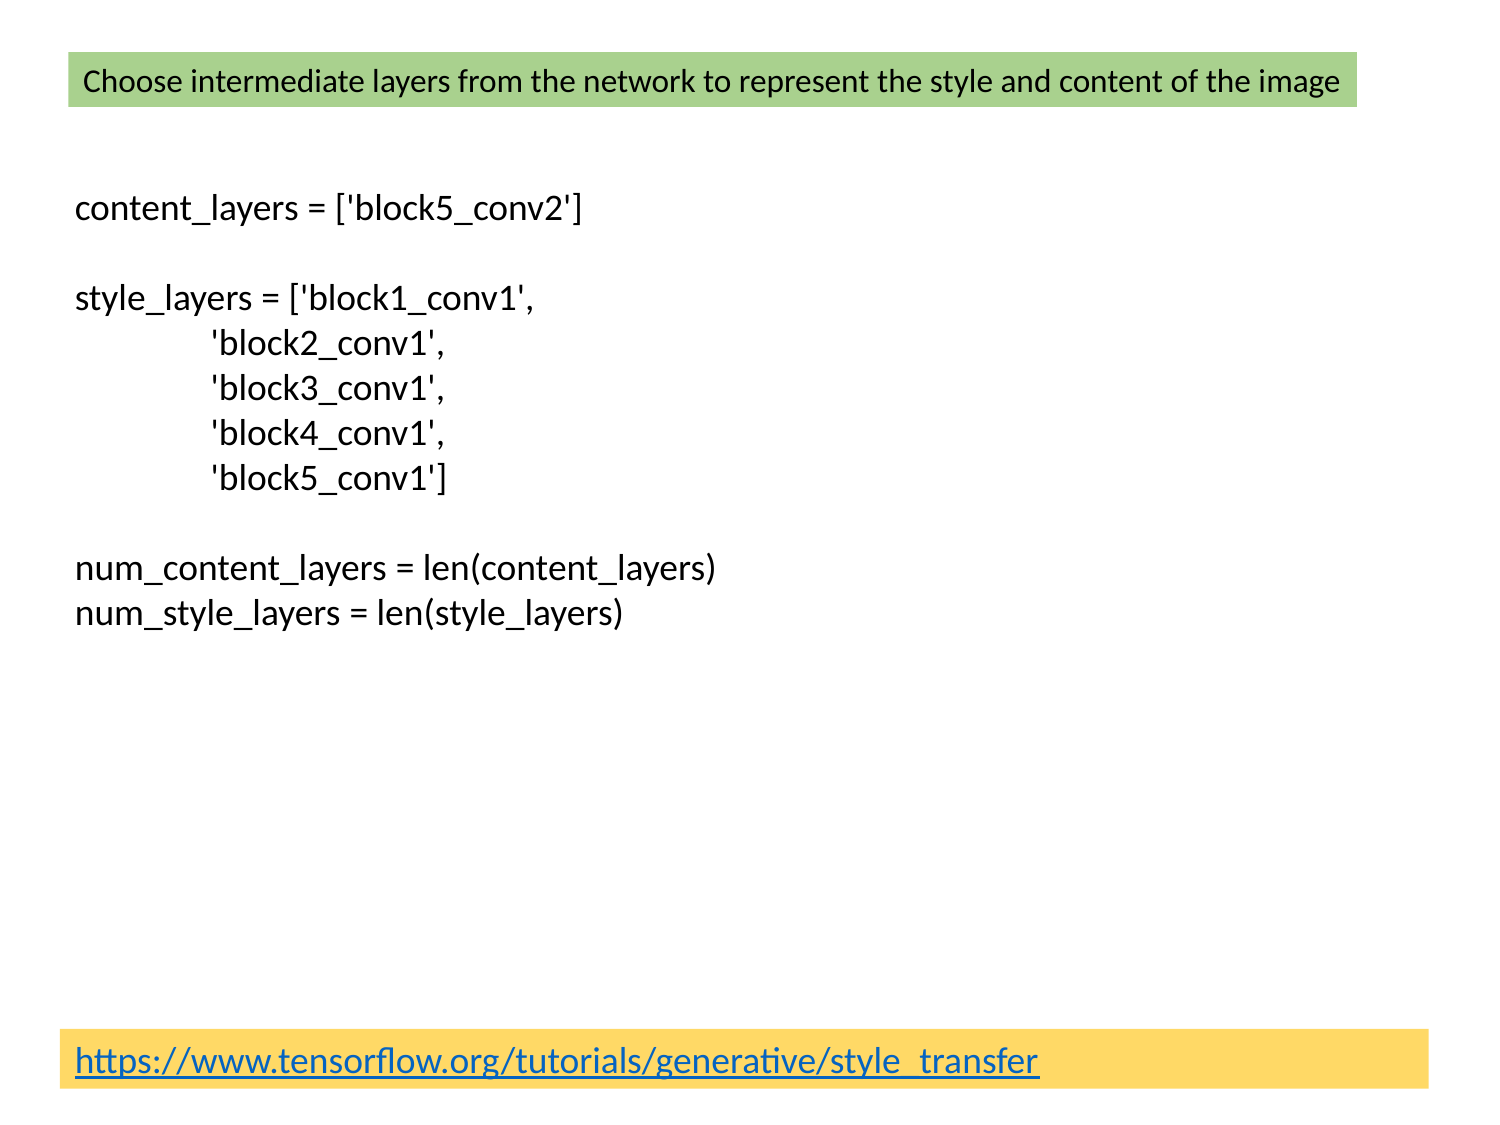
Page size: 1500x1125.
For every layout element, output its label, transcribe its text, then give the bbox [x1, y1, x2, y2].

text_box https://www.tensorflow.org/tutorials/generative/style_transfer [59, 1028, 1429, 1089]
text_box Choose intermediate layers from the network to represent the style and content of the image [68, 52, 1357, 107]
text_box content_layers = ['block5_conv2'] style_layers = ['block1_conv1', 'block2_conv1', 'block3_conv1', 'block4_conv1', 'block5_conv1'] num_content_layers = len(content_layers) num_style_layers = len(style_layers) [59, 175, 1429, 641]
